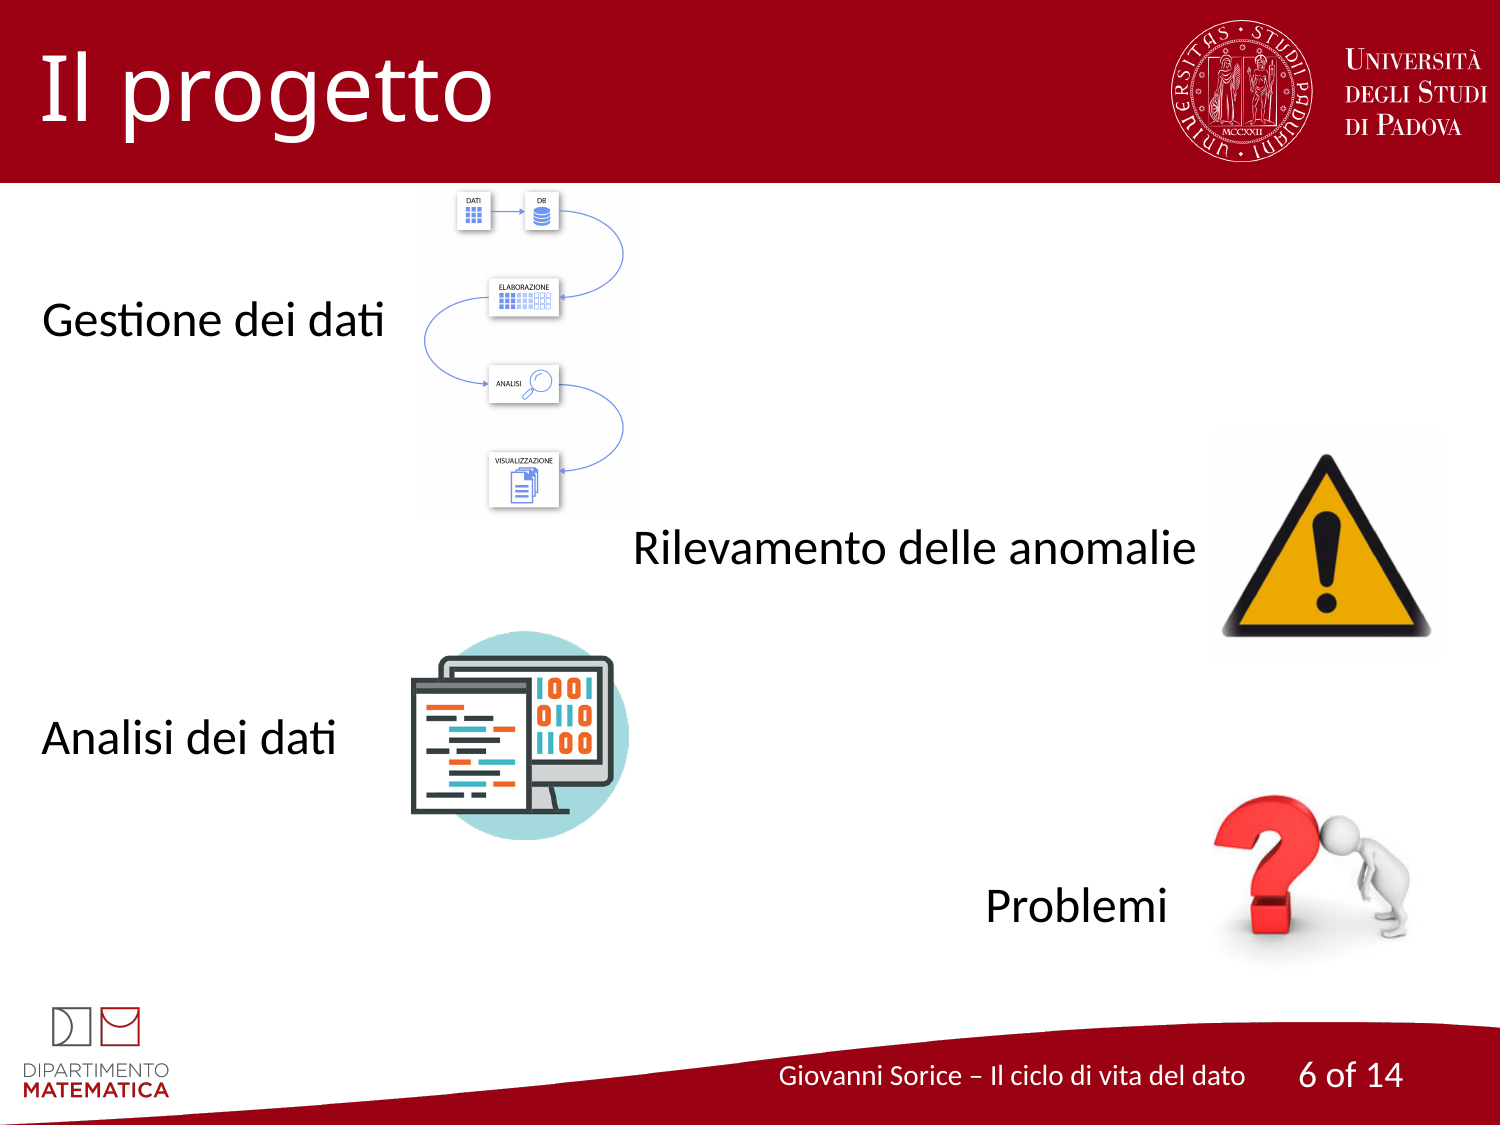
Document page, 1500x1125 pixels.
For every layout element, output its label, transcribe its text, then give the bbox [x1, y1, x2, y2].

picture [415, 182, 634, 517]
title Il progetto [24, 0, 1500, 183]
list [0, 1021, 1500, 1125]
picture [1207, 426, 1446, 665]
picture [1171, 20, 1487, 162]
text_box [0, 0, 415, 184]
picture [24, 1007, 169, 1098]
text_box Analisi dei dati [26, 697, 353, 773]
picture [378, 631, 670, 840]
text_box Rilevamento delle anomalie [618, 507, 1207, 583]
text_box Problemi [970, 865, 1183, 940]
picture [1183, 776, 1445, 973]
text_box Gestione dei dati [27, 279, 401, 355]
